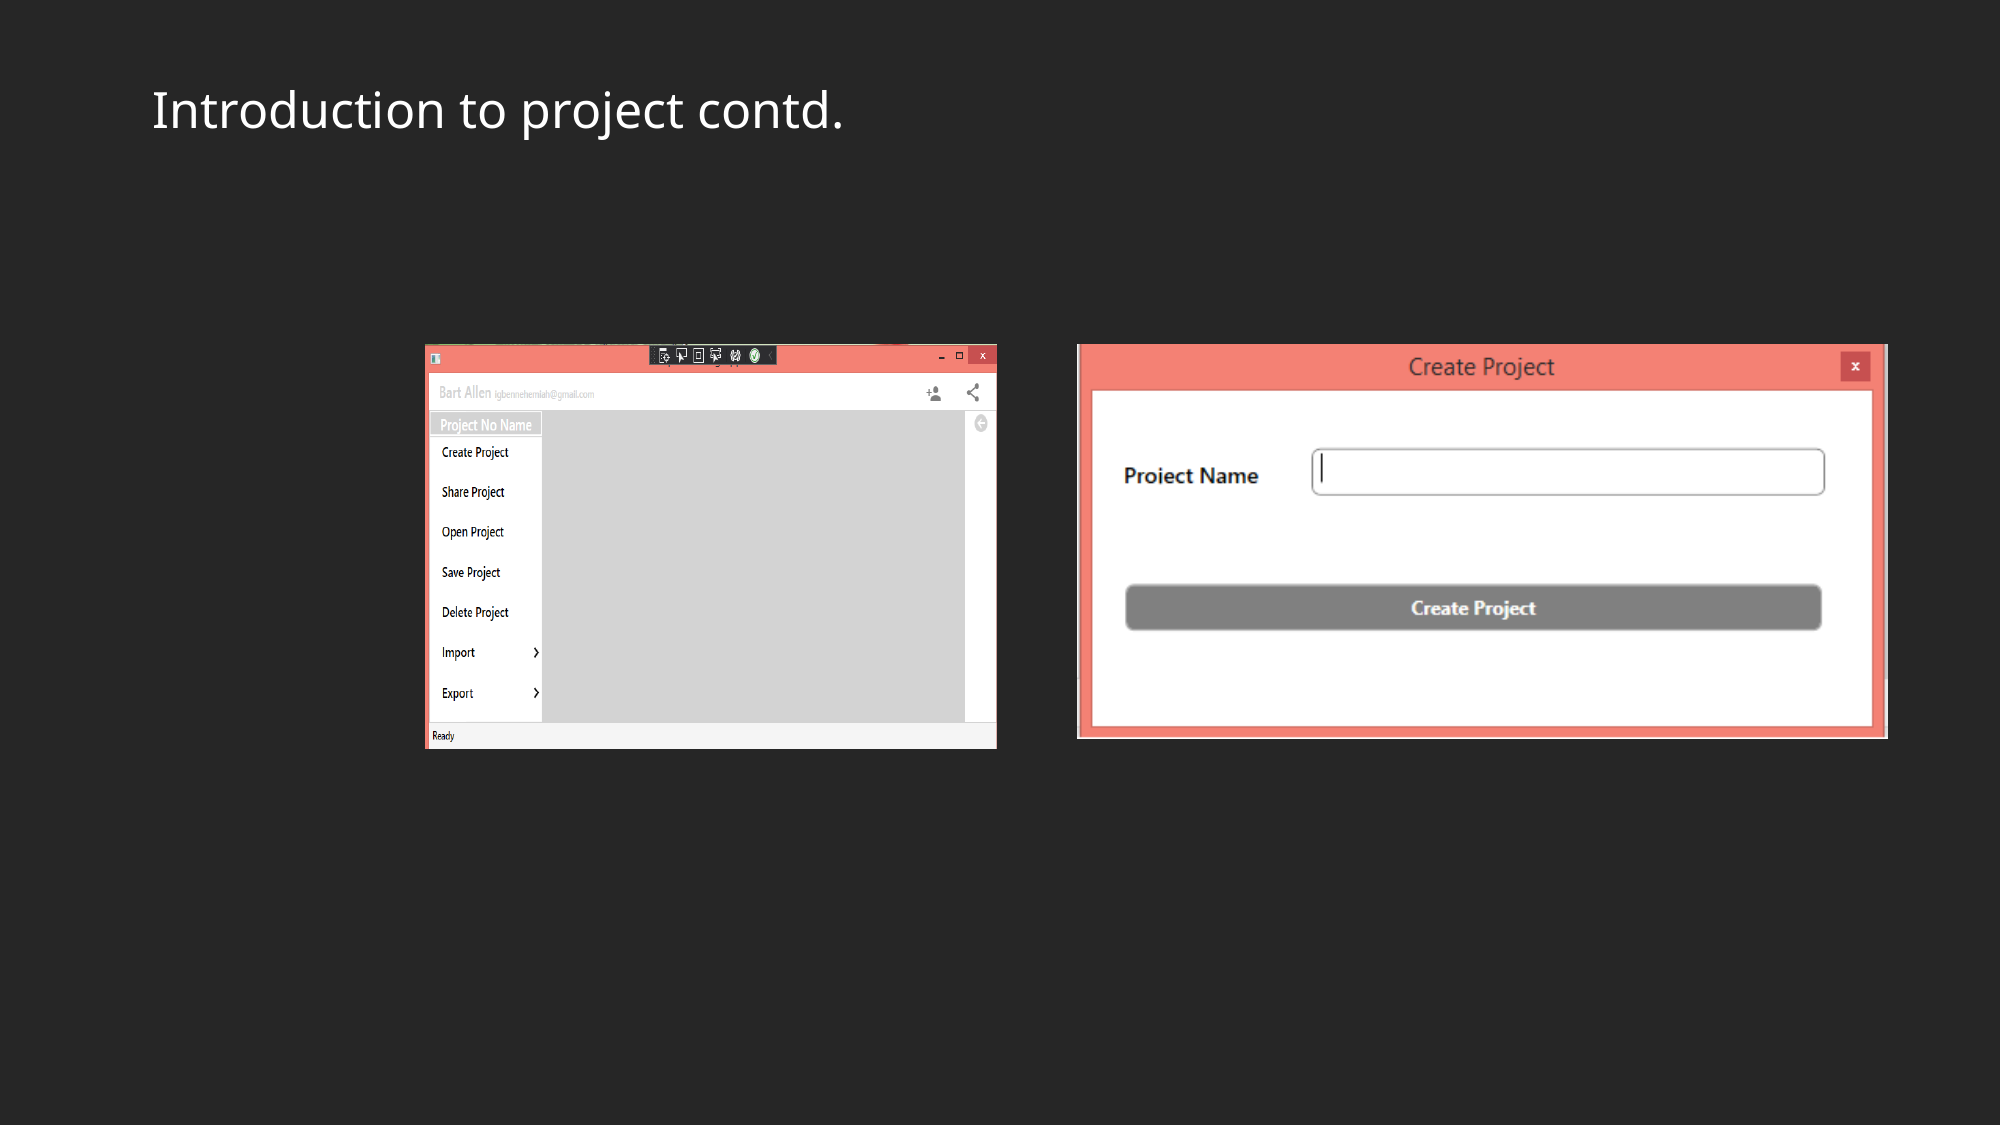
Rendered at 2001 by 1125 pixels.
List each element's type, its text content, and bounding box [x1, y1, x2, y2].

picture [1077, 344, 1888, 739]
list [425, 344, 997, 749]
title Introduction to project contd. [137, 59, 1863, 166]
